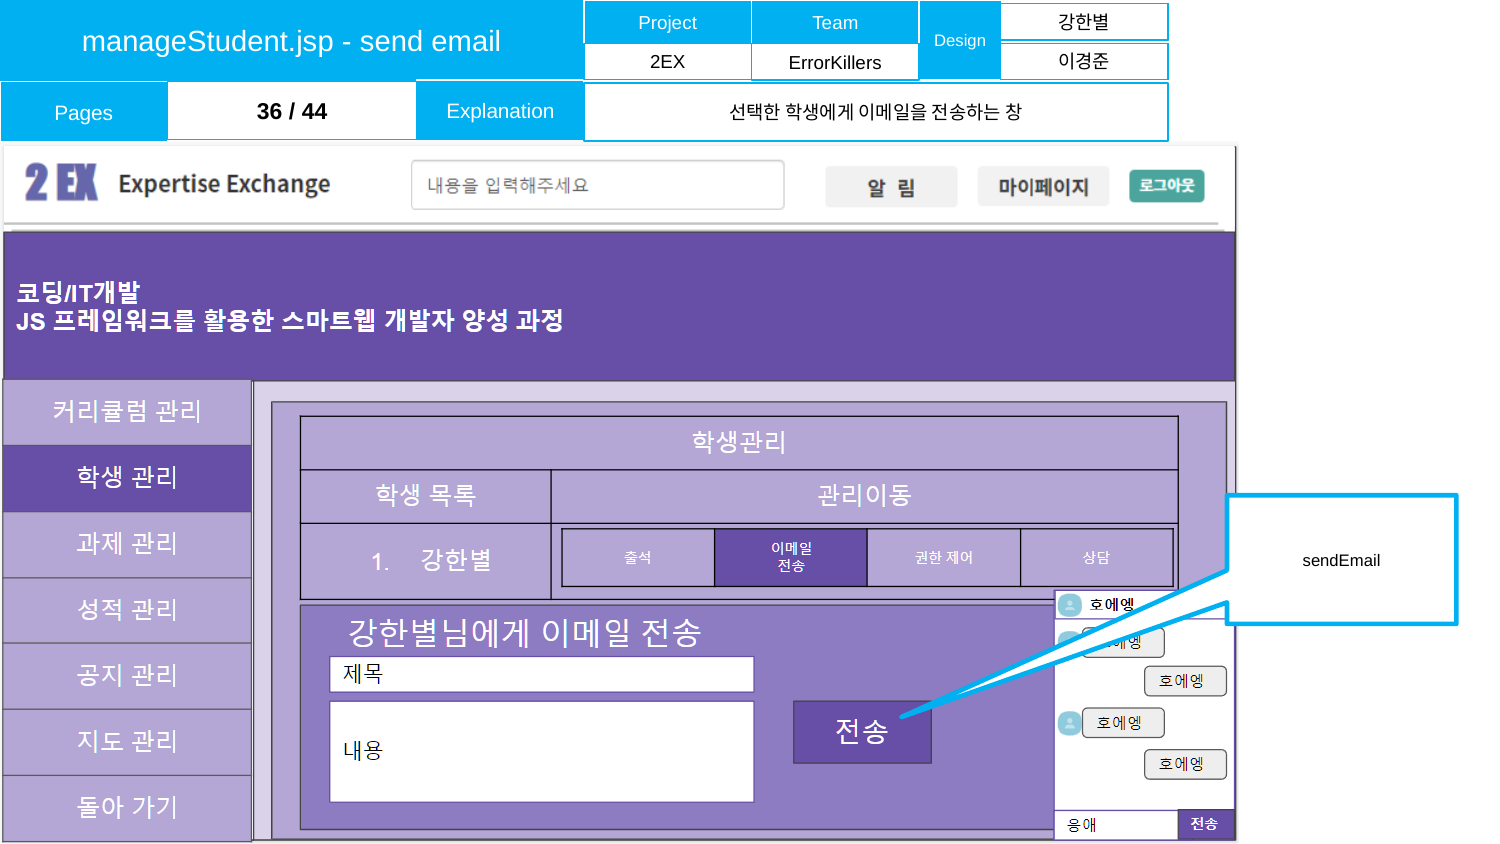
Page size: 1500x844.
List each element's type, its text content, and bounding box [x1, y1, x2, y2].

text_box 강한별 [1000, 3, 1168, 41]
text_box Design [918, 0, 1002, 81]
picture [0, 140, 1240, 844]
text_box Pages [0, 81, 167, 139]
text_box 이경준 [1000, 43, 1168, 80]
text_box Explanation [416, 80, 584, 139]
text_box Project [583, 0, 751, 43]
text_box manageStudent.jsp - send email [0, 0, 583, 81]
text_box 선택한 학생에게 이메일을 전송하는 창 [583, 82, 1168, 139]
text_box 36 / 44 [167, 81, 417, 139]
text_box sendEmail [1244, 495, 1457, 624]
text_box 2EX [583, 43, 751, 80]
text_box ErrorKillers [751, 43, 919, 81]
picture [982, 498, 1240, 685]
text_box Team [751, 0, 918, 43]
